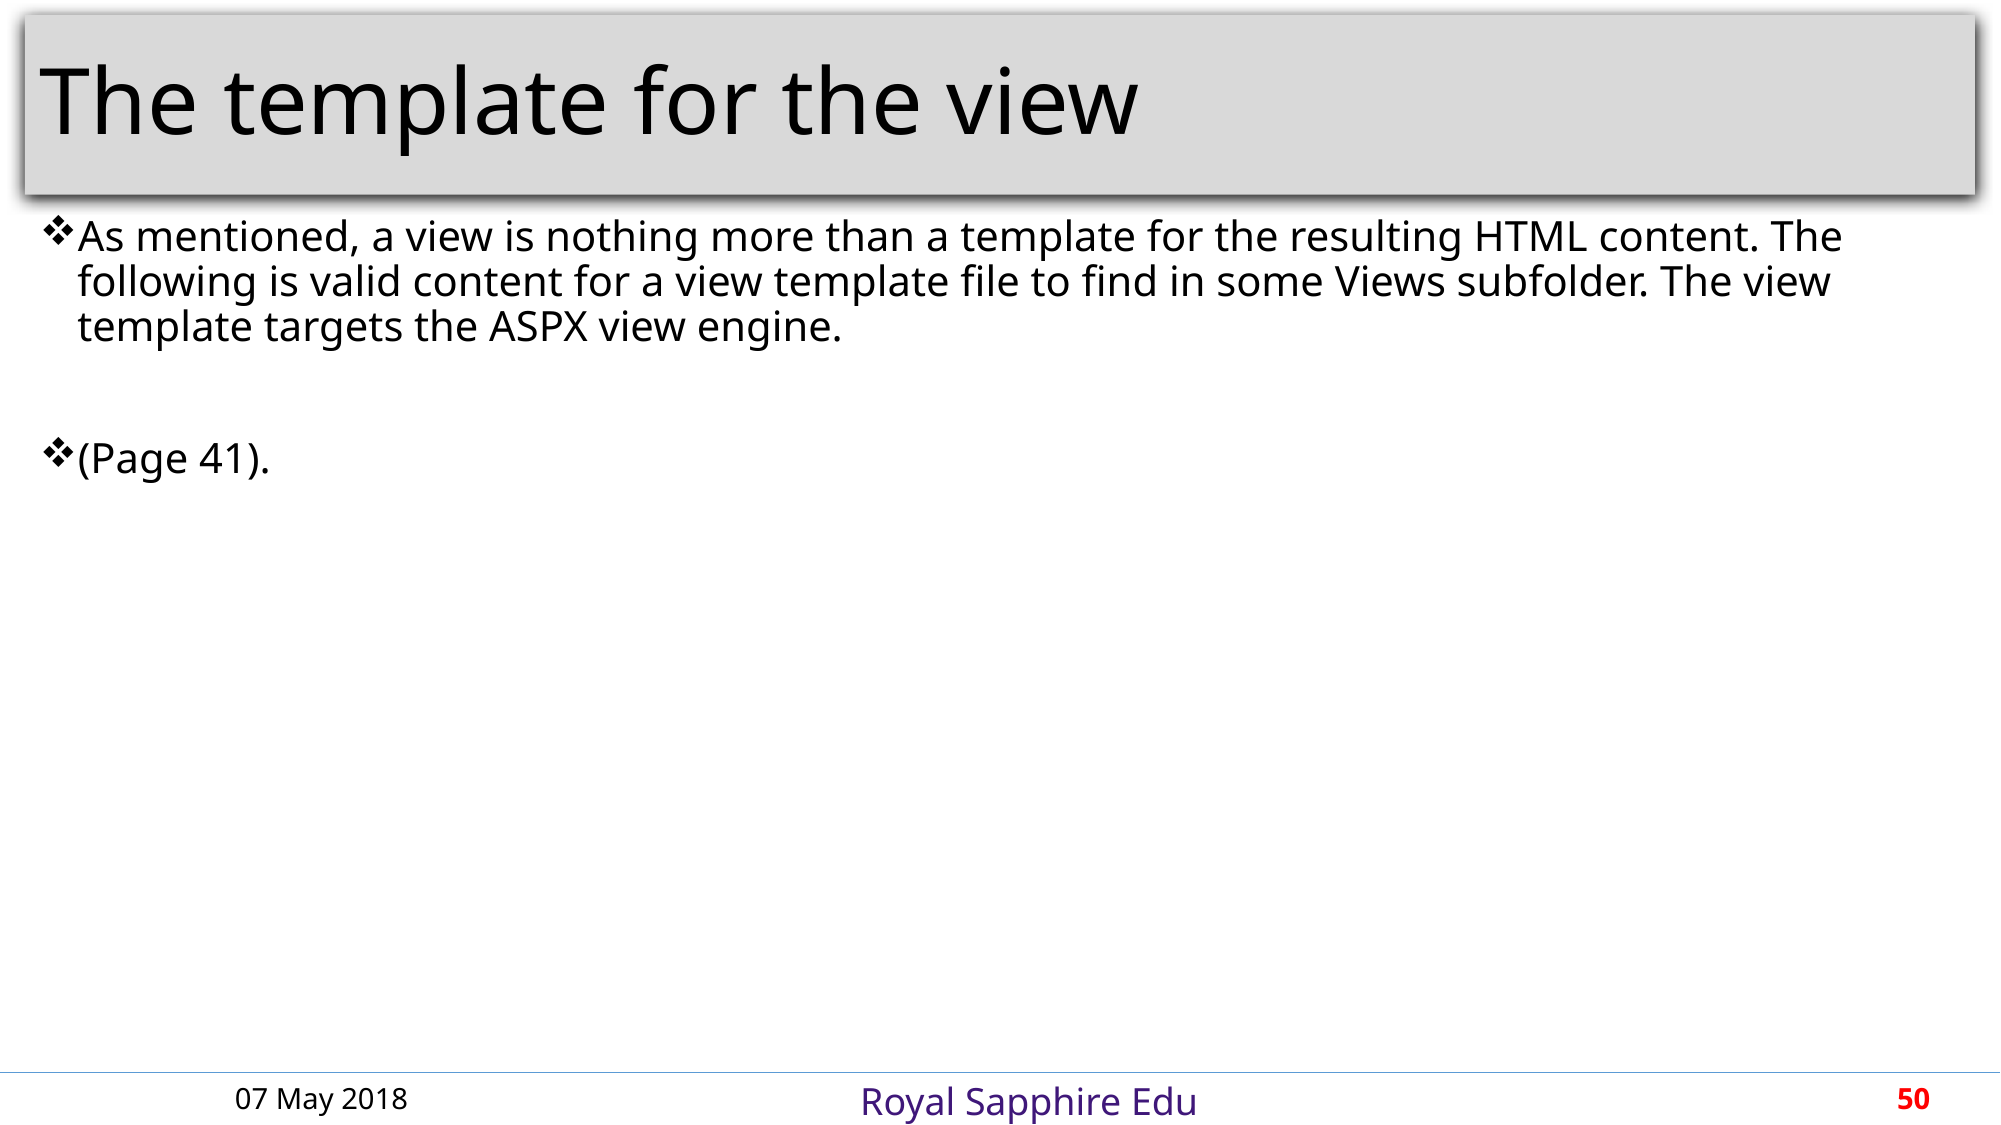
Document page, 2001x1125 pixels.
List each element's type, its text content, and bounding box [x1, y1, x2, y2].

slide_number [220, 1072, 671, 1115]
title The template for the view [24, 14, 1975, 195]
slide_number 50 [1495, 1072, 1946, 1115]
list As mentioned, a view is nothing more than a template for the resulting HTML content. The following is valid content for a view template file to find in some Views subfolder. The view template targets the ASPX view engine. (Page 41). [24, 208, 1975, 1063]
